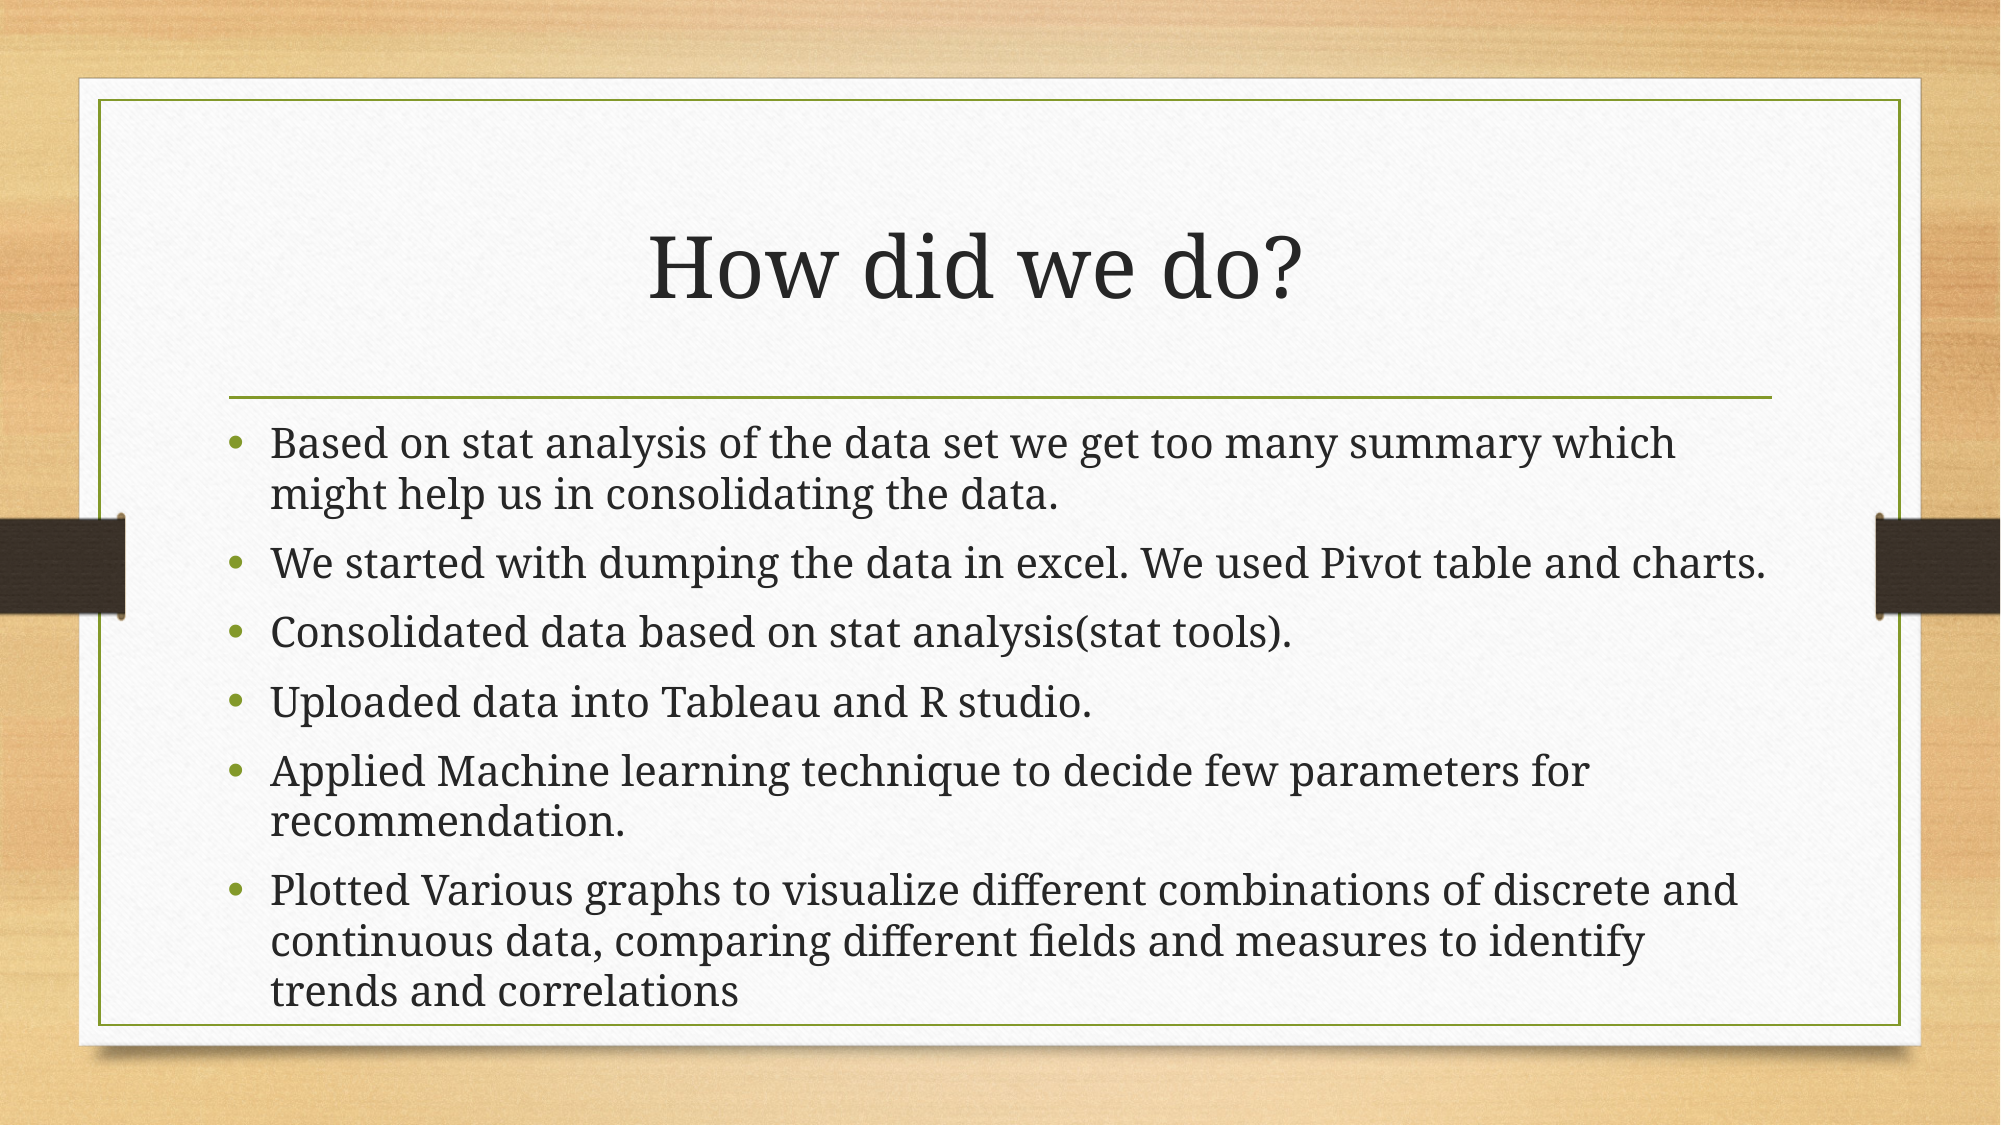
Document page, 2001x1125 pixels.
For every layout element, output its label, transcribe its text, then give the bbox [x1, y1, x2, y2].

list Based on stat analysis of the data set we get too many summary which might help us in consolidating the data. We started with dumping the data in excel. We used Pivot table and charts. Consolidated data based on stat analysis(stat tools). Uploaded data into Tableau and R studio. Applied Machine learning technique to decide few parameters for recommendation. Plotted Various graphs to visualize different combinations of discrete and continuous data, comparing different fields and measures to identify trends and correlations [212, 409, 1788, 1068]
title How did we do? [188, 204, 1764, 324]
picture [0, 0, 2001, 1125]
